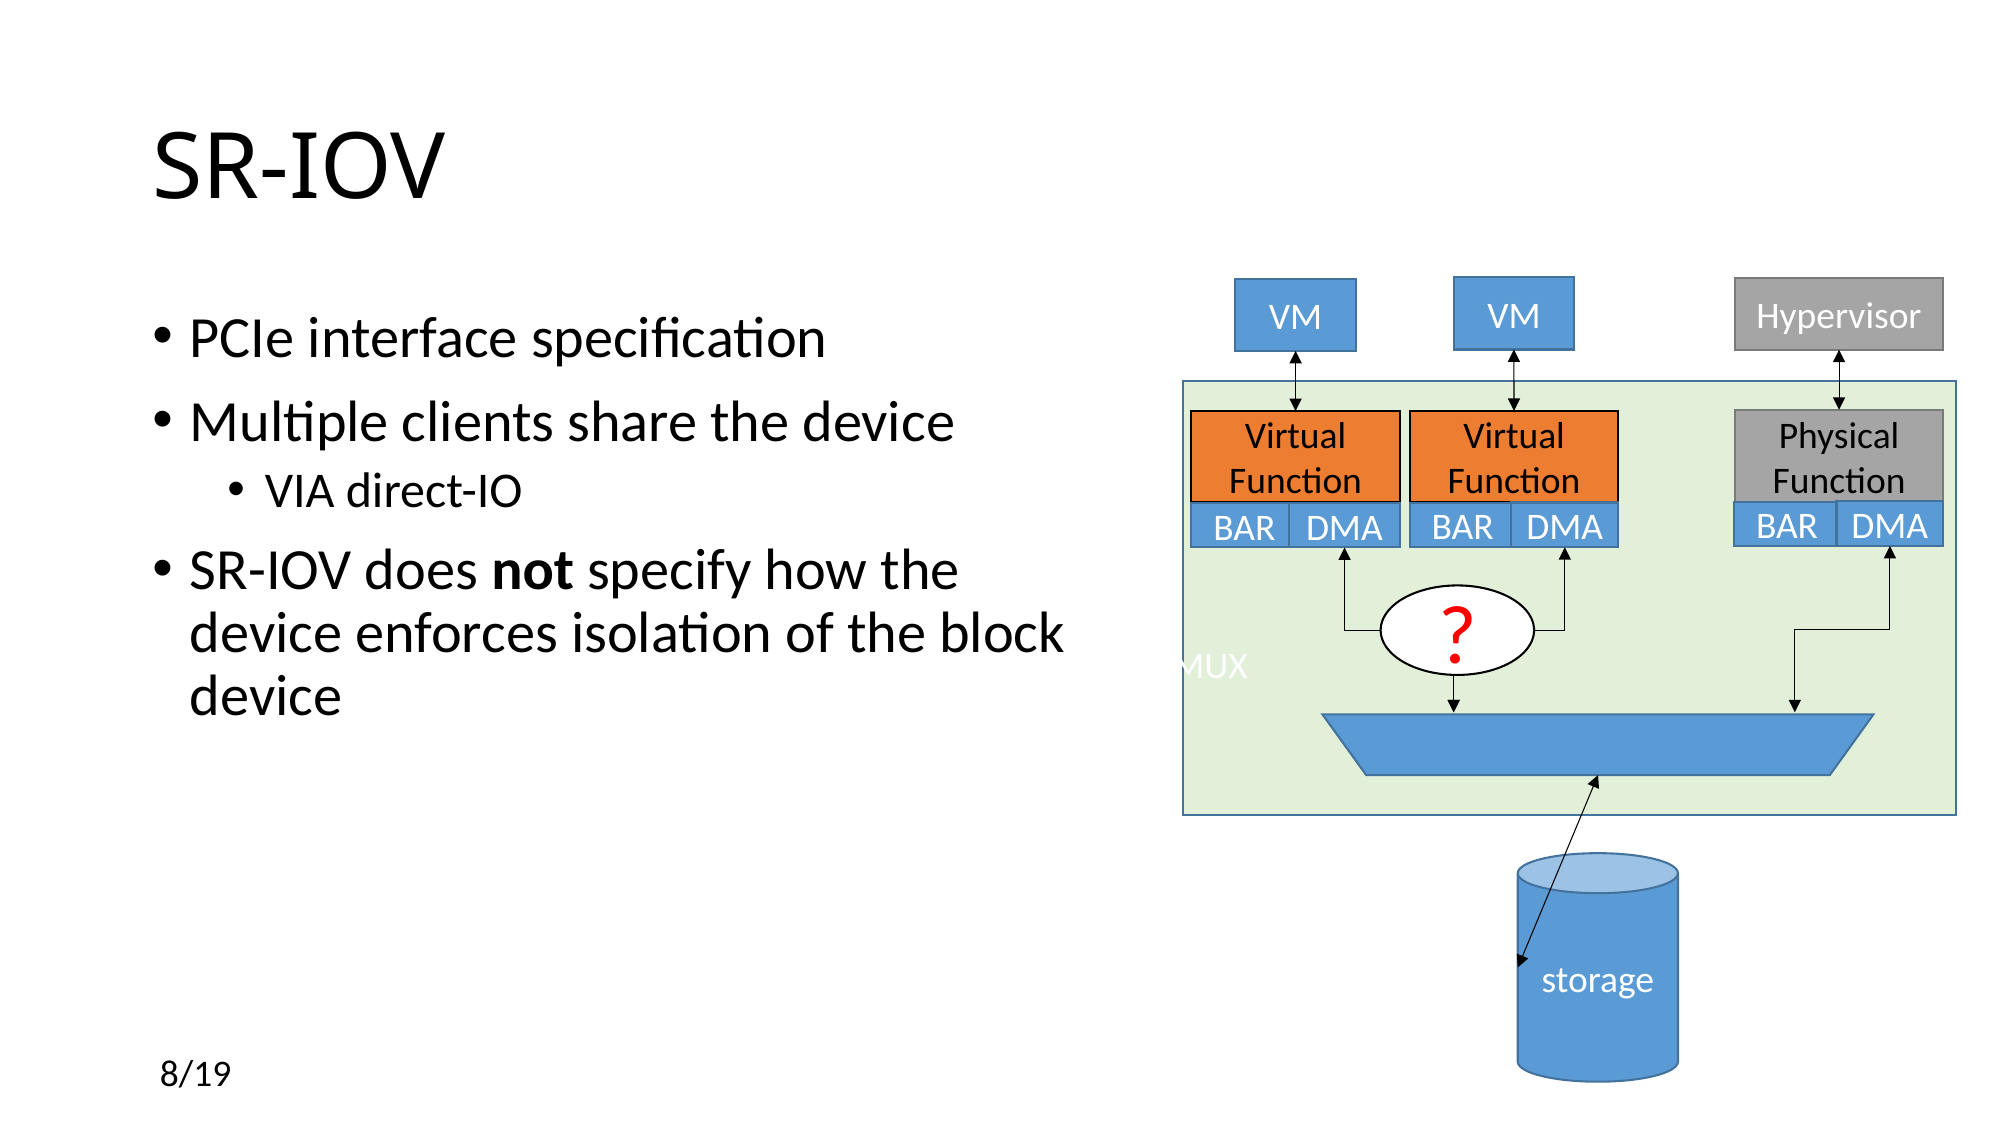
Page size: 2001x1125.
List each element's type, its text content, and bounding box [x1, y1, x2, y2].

text_box DMA [1835, 500, 1944, 547]
text_box Virtual Function [1190, 410, 1401, 502]
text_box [1759, 581, 1926, 677]
text_box Hypervisor [1734, 277, 1944, 351]
text_box DMA [1288, 502, 1401, 548]
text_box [1426, 574, 1592, 686]
text_box storage [1516, 852, 1680, 1083]
text_box VM [1453, 276, 1575, 351]
text_box [1598, 380, 1957, 816]
list PCIe interface specification Multiple clients share the device VIA direct-IO SR-IOV does not specify how the device enforces isolation of the block device [137, 299, 1125, 1097]
text_box Physical Function [1734, 409, 1944, 501]
text_box [1582, 788, 1597, 816]
text_box [1182, 380, 1594, 816]
text_box BAR [1409, 502, 1510, 548]
text_box BAR [1190, 502, 1288, 548]
text_box Virtual Function [1409, 410, 1619, 502]
text_box MUX [1320, 713, 1876, 777]
text_box BAR [1733, 501, 1835, 547]
title SR-IOV [137, 59, 1863, 278]
text_box DMA [1510, 501, 1619, 548]
text_box [1454, 380, 1889, 713]
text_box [1316, 575, 1482, 685]
text_box VM [1234, 278, 1357, 352]
